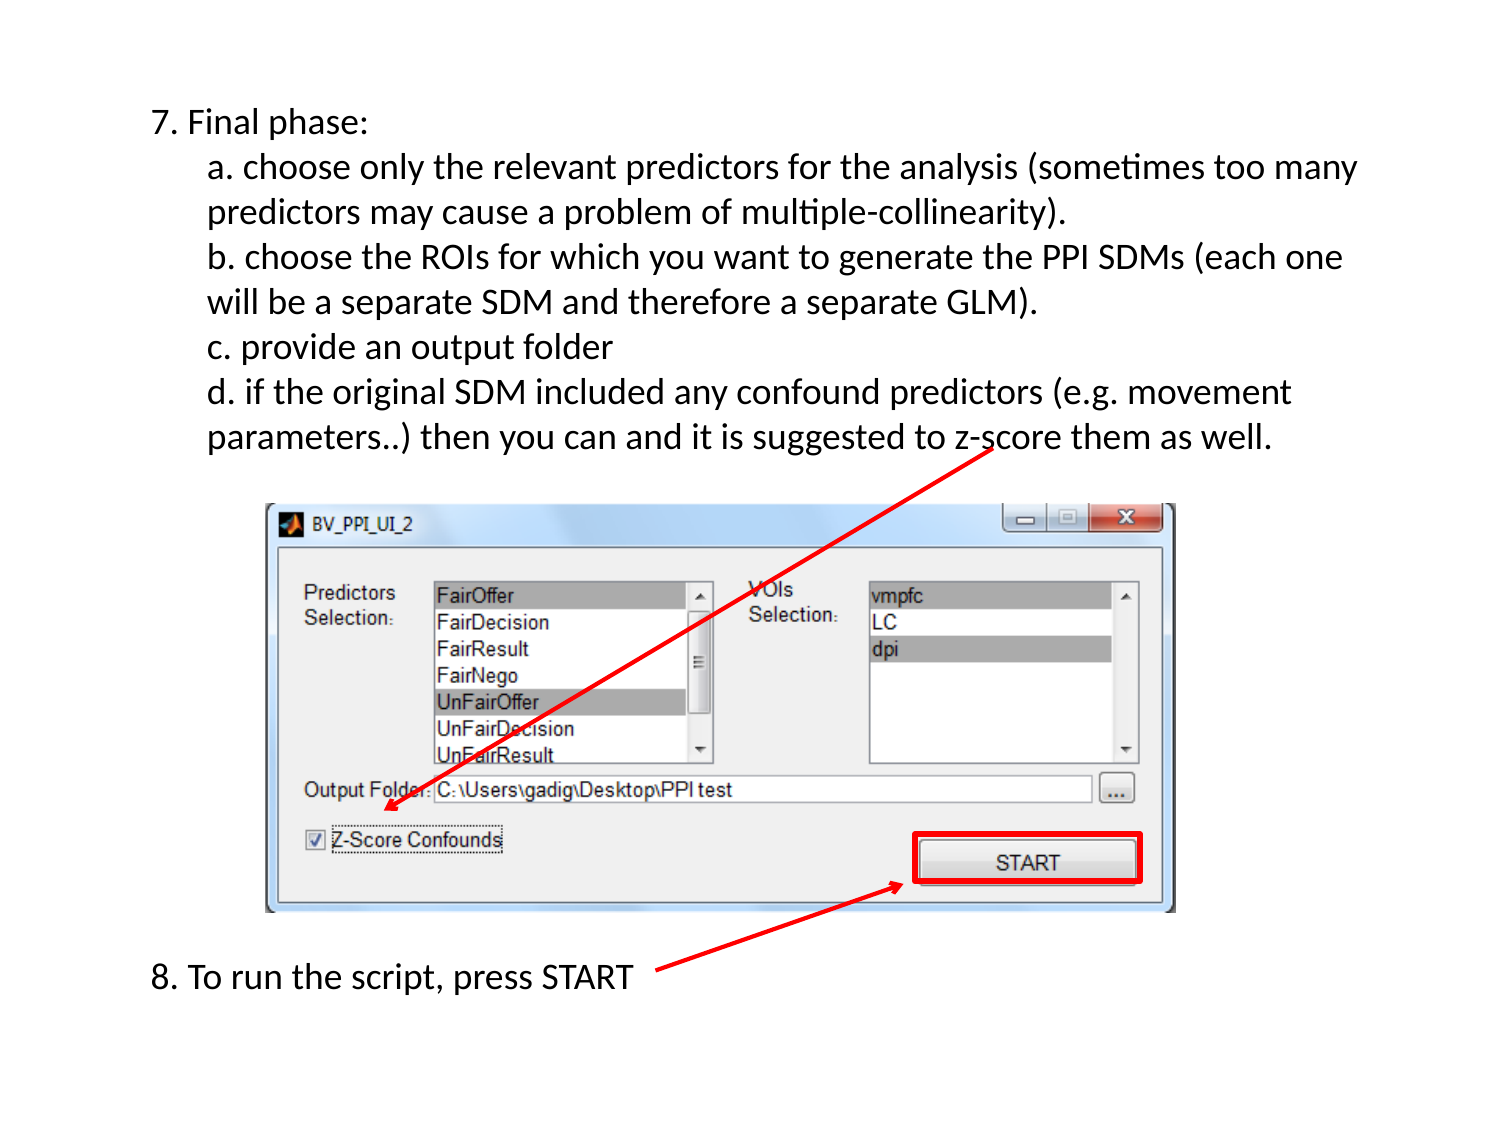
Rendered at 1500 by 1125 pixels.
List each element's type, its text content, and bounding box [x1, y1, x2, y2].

text_box 7. Final phase: a. choose only the relevant predictors for the analysis (sometimes too many predictors may cause a problem of multiple-collinearity). b. choose the ROIs for which you want to generate the PPI SDMs (each one will be a separate SDM and therefore a separate GLM). c. provide an output folder d. if the original SDM included any confound predictors (e.g. movement parameters..) then you can and it is suggested to z-score them as well. 8. To run the script, press START [135, 89, 1418, 1005]
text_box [655, 883, 904, 971]
picture [265, 503, 1176, 913]
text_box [383, 447, 994, 811]
